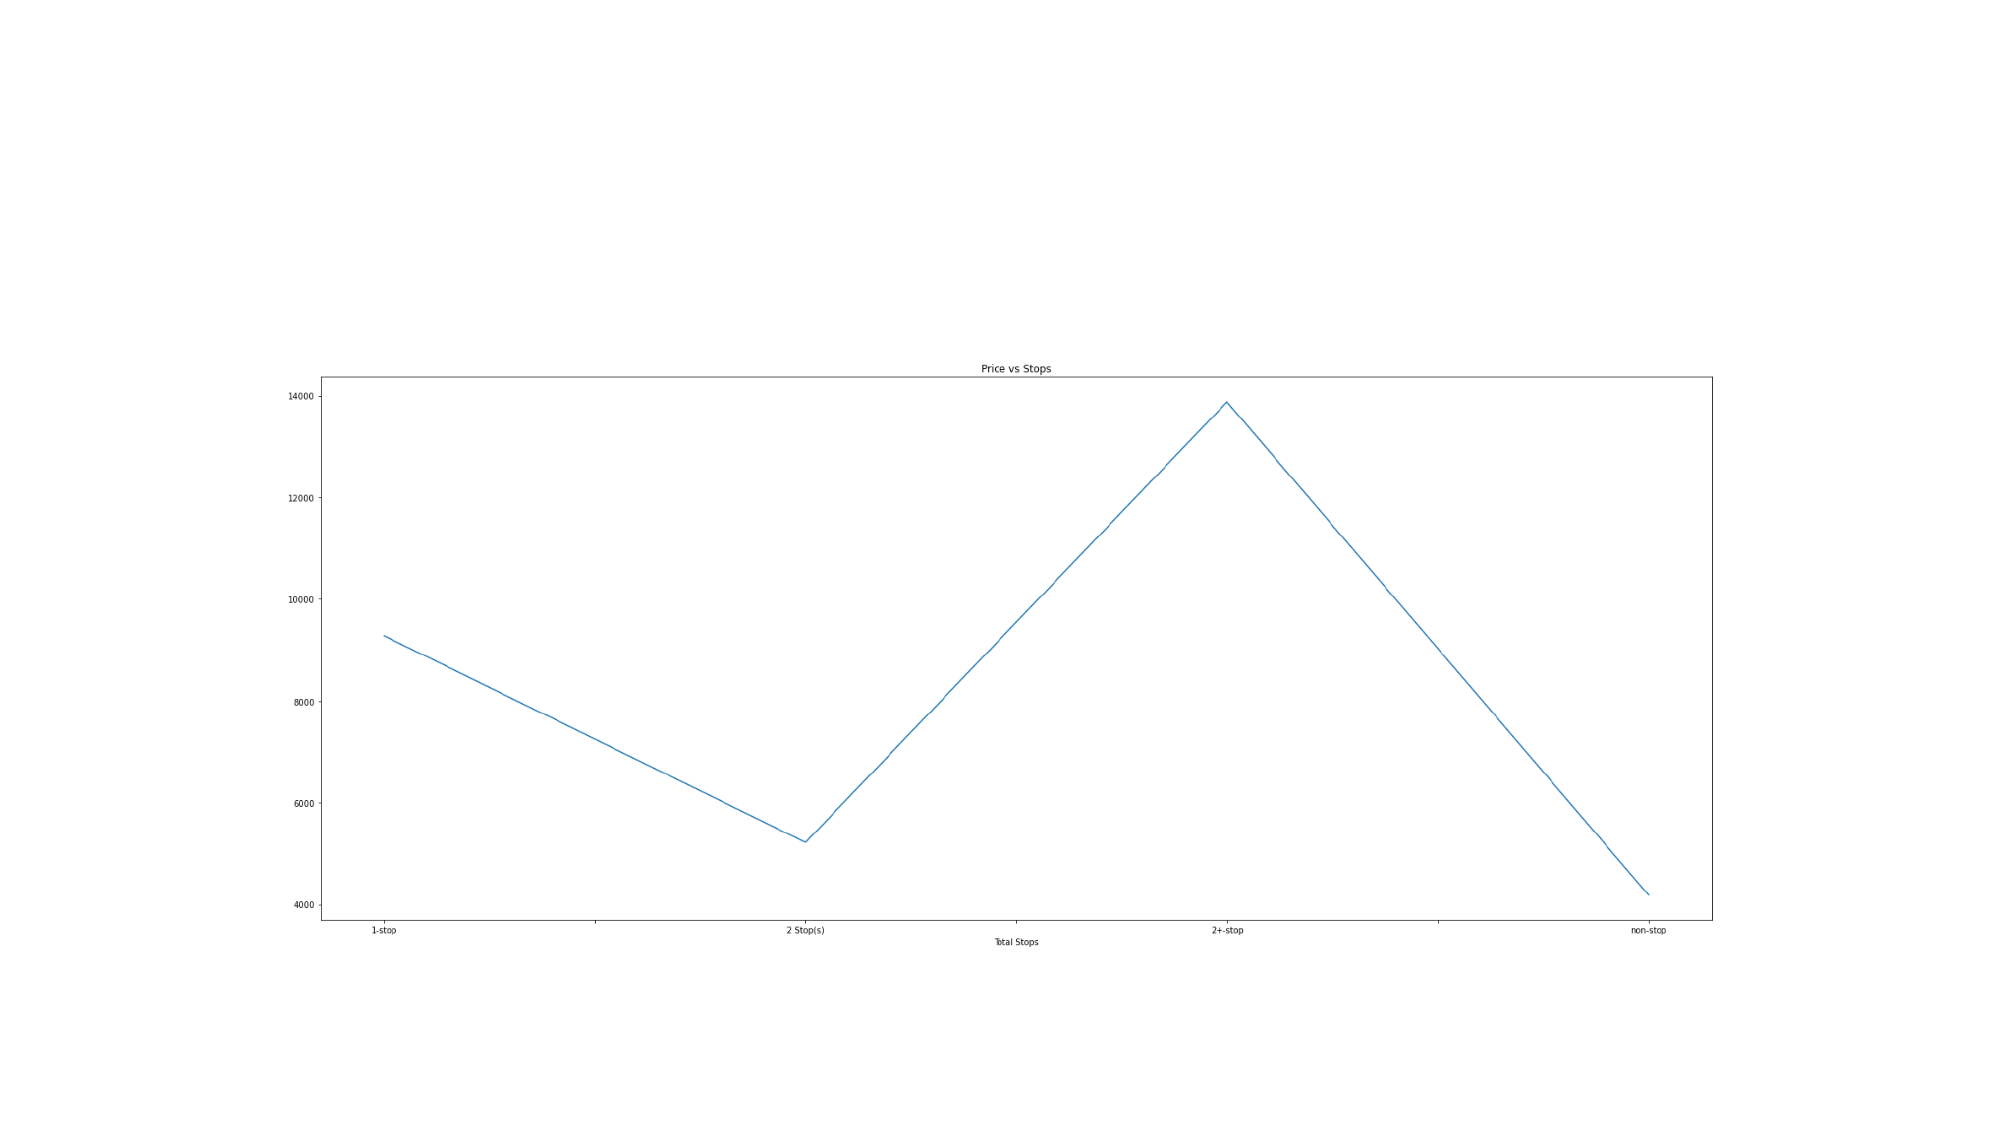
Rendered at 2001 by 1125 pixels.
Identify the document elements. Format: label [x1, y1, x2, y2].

picture [282, 358, 1718, 951]
